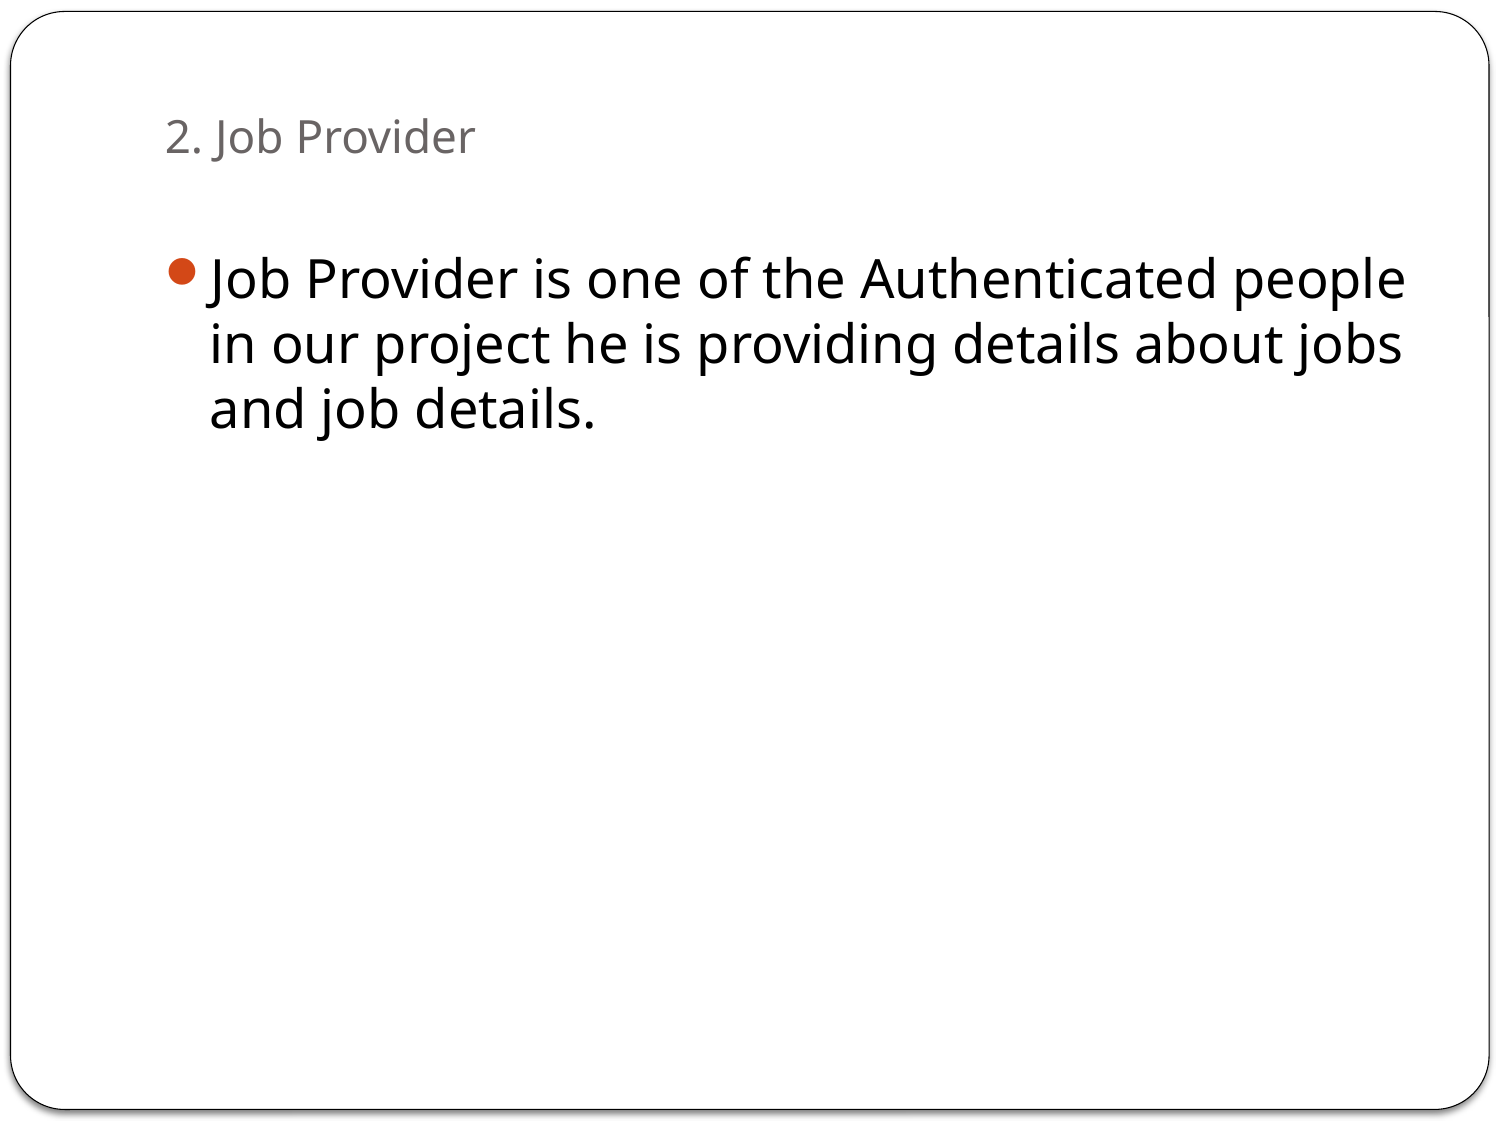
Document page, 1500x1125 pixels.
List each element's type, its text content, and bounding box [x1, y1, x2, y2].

title 2. Job Provider [150, 45, 1425, 233]
list Job Provider is one of the Authenticated people in our project he is providing details about jobs and job details. [150, 237, 1425, 988]
